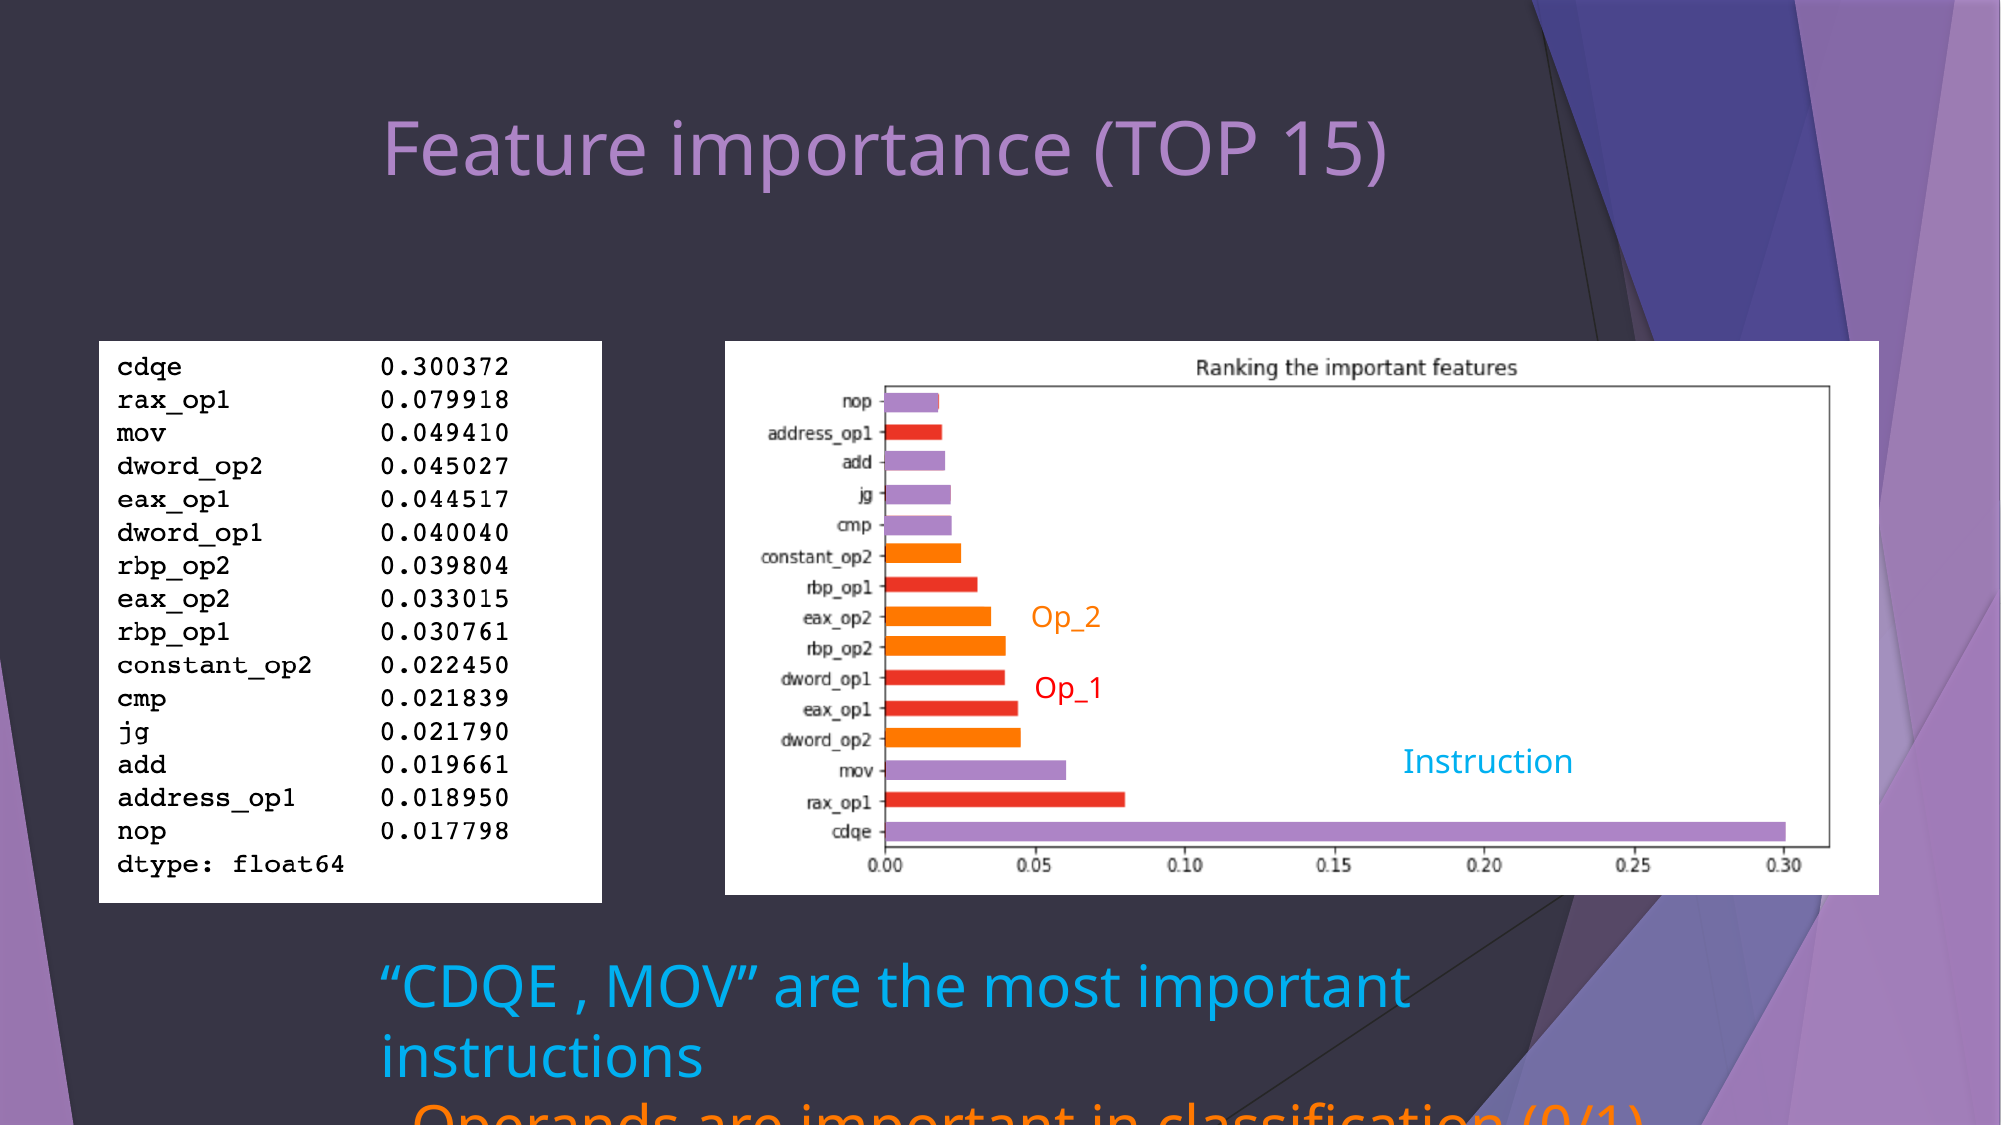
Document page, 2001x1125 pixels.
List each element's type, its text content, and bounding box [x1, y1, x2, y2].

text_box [724, 341, 1879, 895]
text_box “CDQE , MOV” are the most important instructions Operands are important in classification (0/1) [365, 941, 1675, 1125]
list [98, 341, 603, 904]
title Feature importance (TOP 15) [366, 93, 1634, 289]
